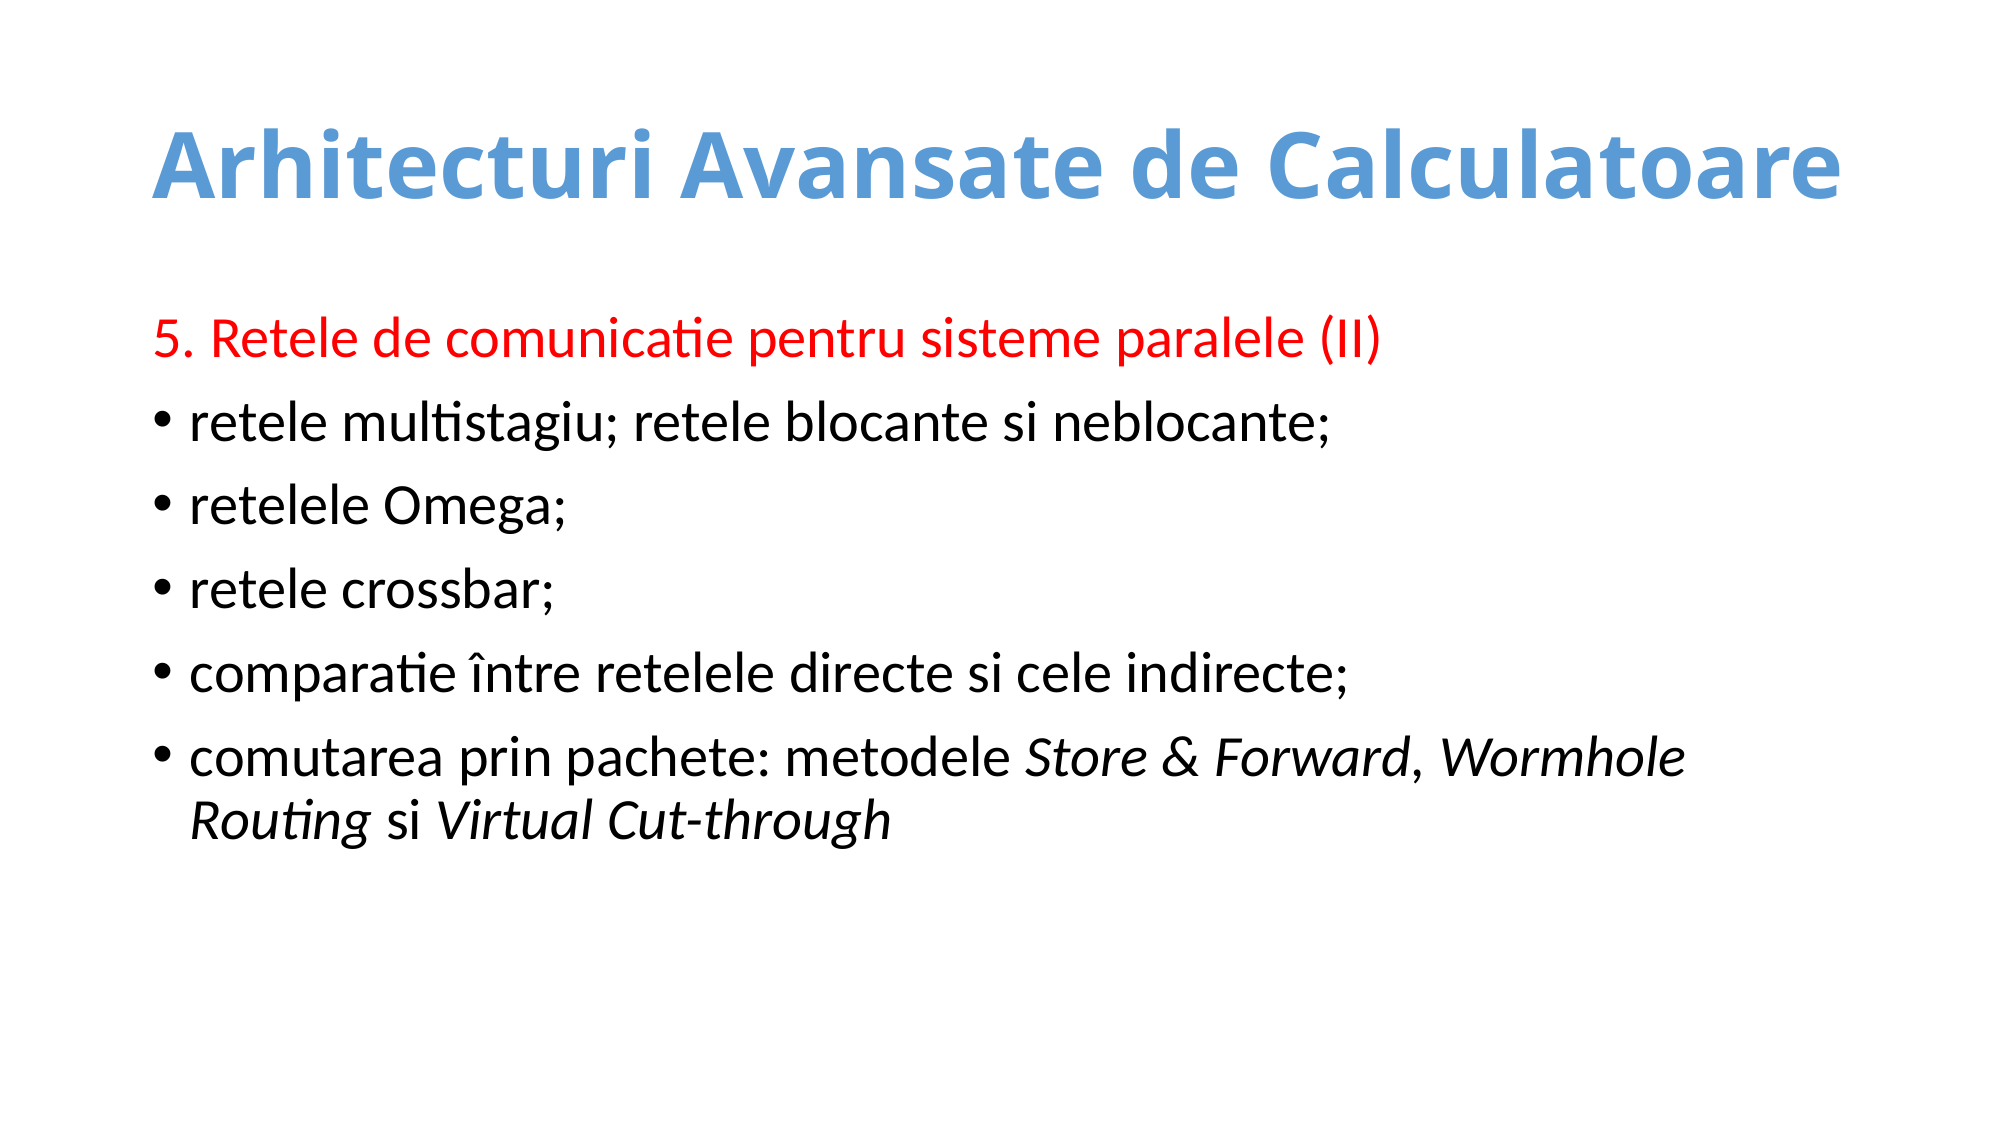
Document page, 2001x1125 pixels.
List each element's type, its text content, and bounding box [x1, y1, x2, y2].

list 5. Retele de comunicatie pentru sisteme paralele (II) retele multistagiu; retele blocante si neblocante; retelele Omega; retele crossbar; comparatie între retelele directe si cele indirecte; comutarea prin pachete: metodele Store & Forward, Wormhole Routing si Virtual Cut-through [137, 299, 1863, 1014]
title Arhitecturi Avansate de Calculatoare [137, 59, 1863, 278]
